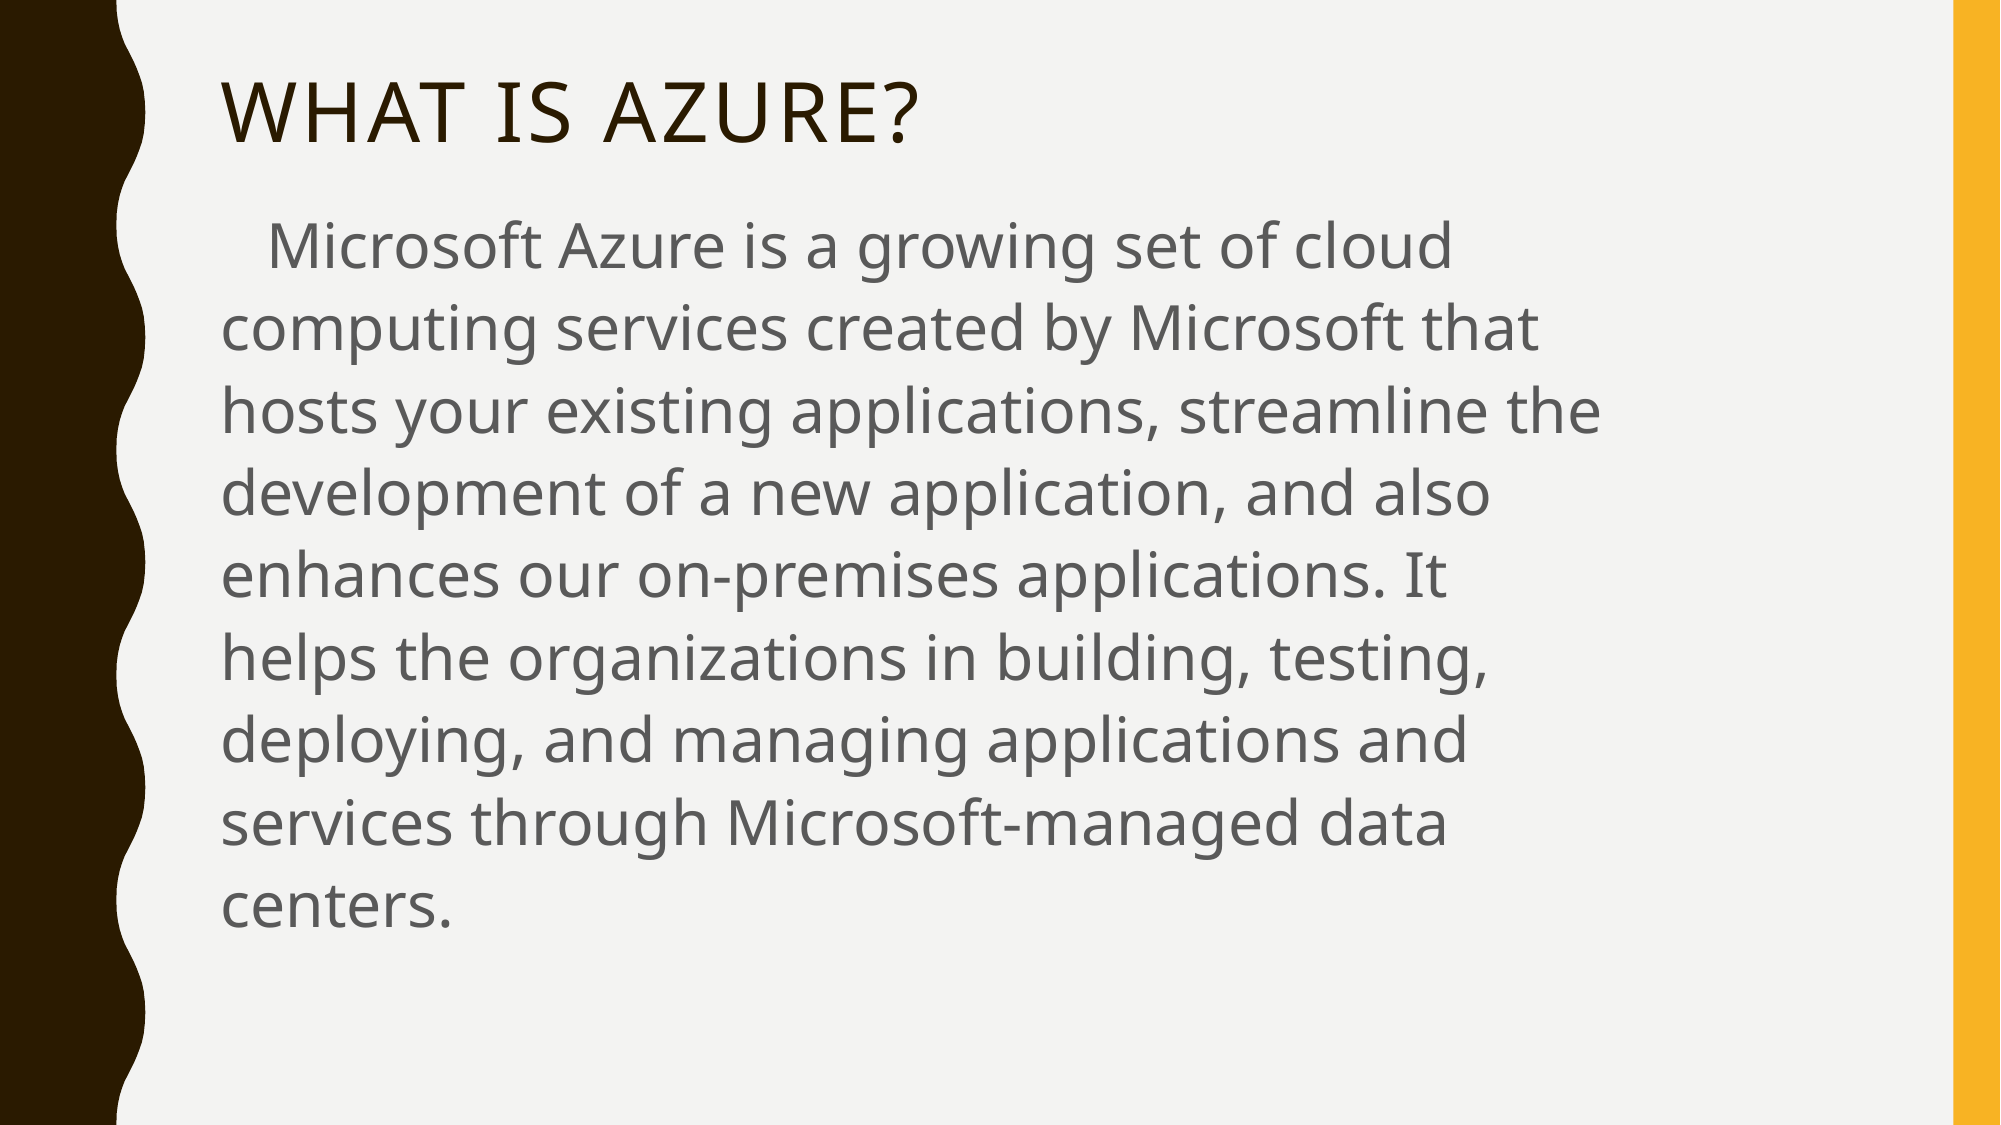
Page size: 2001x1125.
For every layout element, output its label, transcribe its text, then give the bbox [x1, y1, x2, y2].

title What is azure? [205, 62, 1875, 179]
list Microsoft Azure is a growing set of cloud computing services created by Microsoft that hosts your existing applications, streamline the development of a new application, and also enhances our on-premises applications. It helps the organizations in building, testing, deploying, and managing applications and services through Microsoft-managed data centers. [205, 191, 1632, 965]
